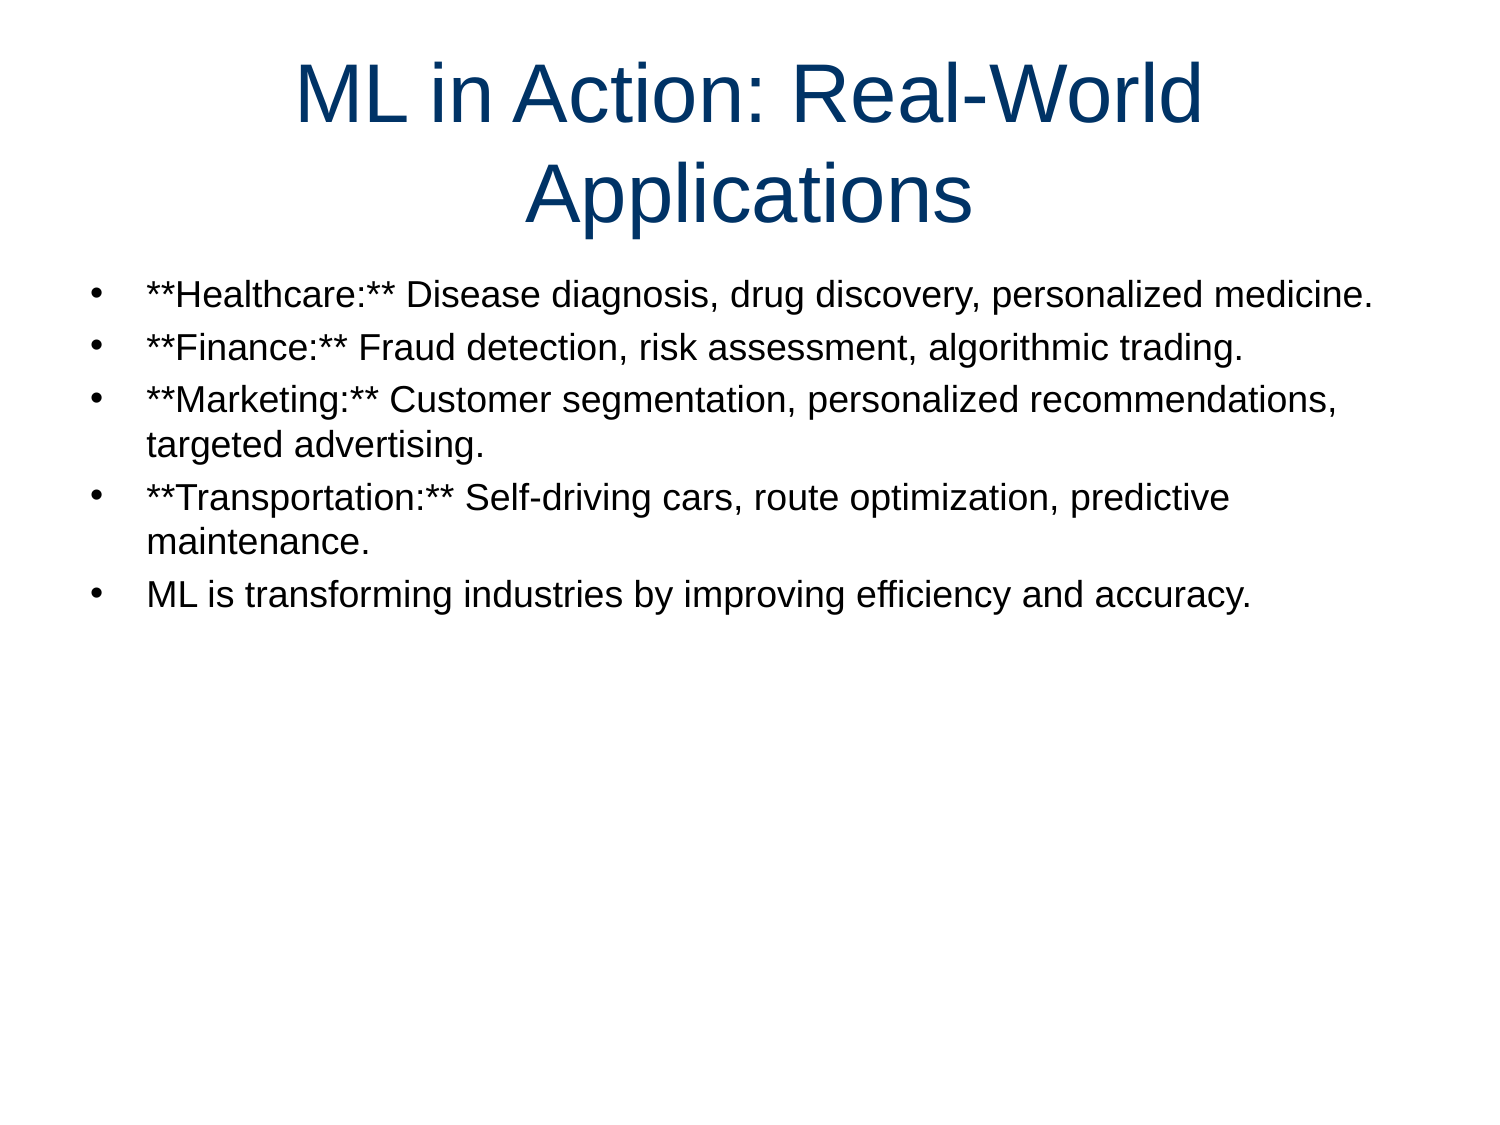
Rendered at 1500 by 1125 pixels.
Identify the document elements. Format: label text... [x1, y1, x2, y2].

list **Healthcare:** Disease diagnosis, drug discovery, personalized medicine. **Finance:** Fraud detection, risk assessment, algorithmic trading. **Marketing:** Customer segmentation, personalized recommendations, targeted advertising. **Transportation:** Self-driving cars, route optimization, predictive maintenance. ML is transforming industries by improving efficiency and accuracy. [75, 262, 1425, 1005]
title ML in Action: Real-World Applications [75, 45, 1425, 233]
